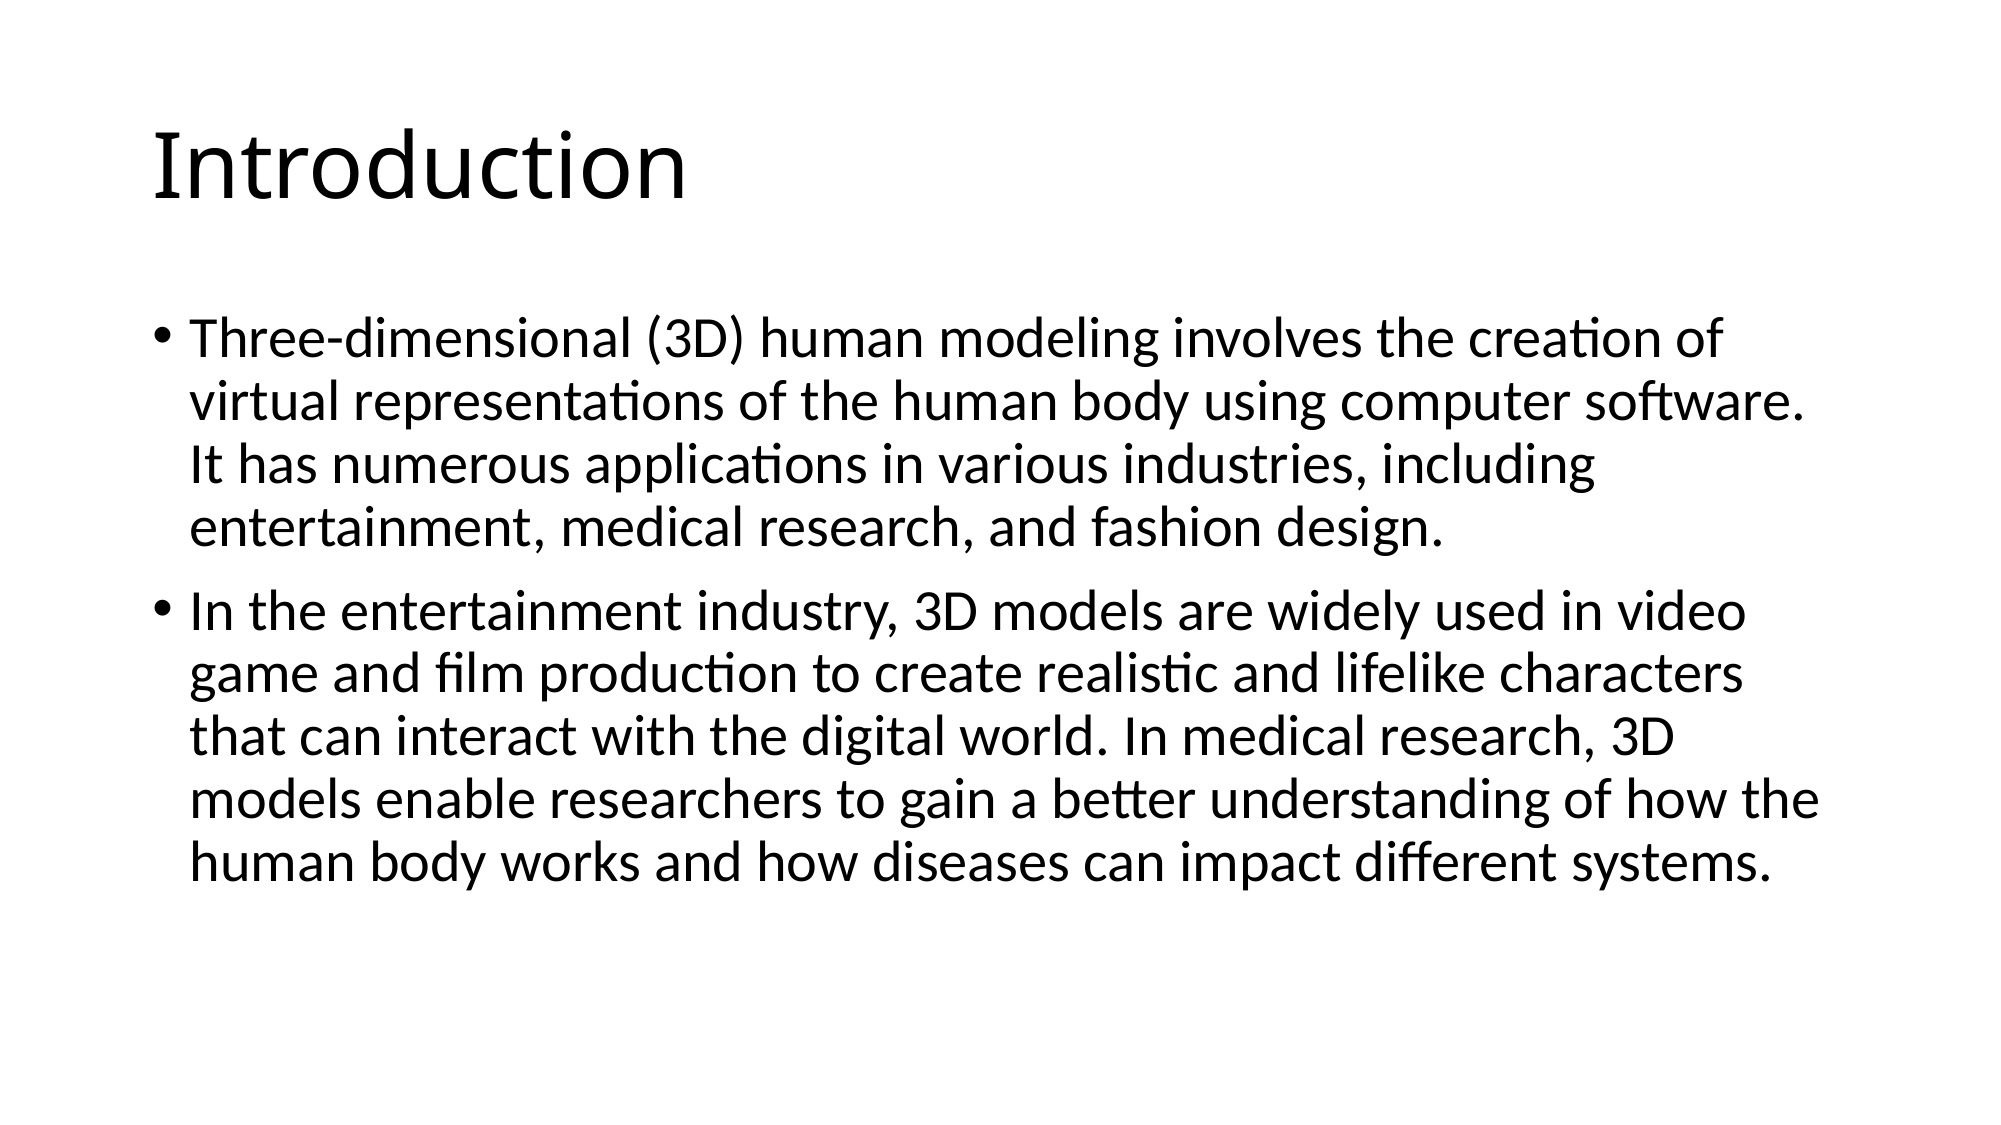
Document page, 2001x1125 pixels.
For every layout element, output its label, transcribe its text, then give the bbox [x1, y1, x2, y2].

title Introduction [137, 59, 1863, 278]
list Three-dimensional (3D) human modeling involves the creation of virtual representations of the human body using computer software. It has numerous applications in various industries, including entertainment, medical research, and fashion design. In the entertainment industry, 3D models are widely used in video game and film production to create realistic and lifelike characters that can interact with the digital world. In medical research, 3D models enable researchers to gain a better understanding of how the human body works and how diseases can impact different systems. [137, 299, 1863, 1014]
